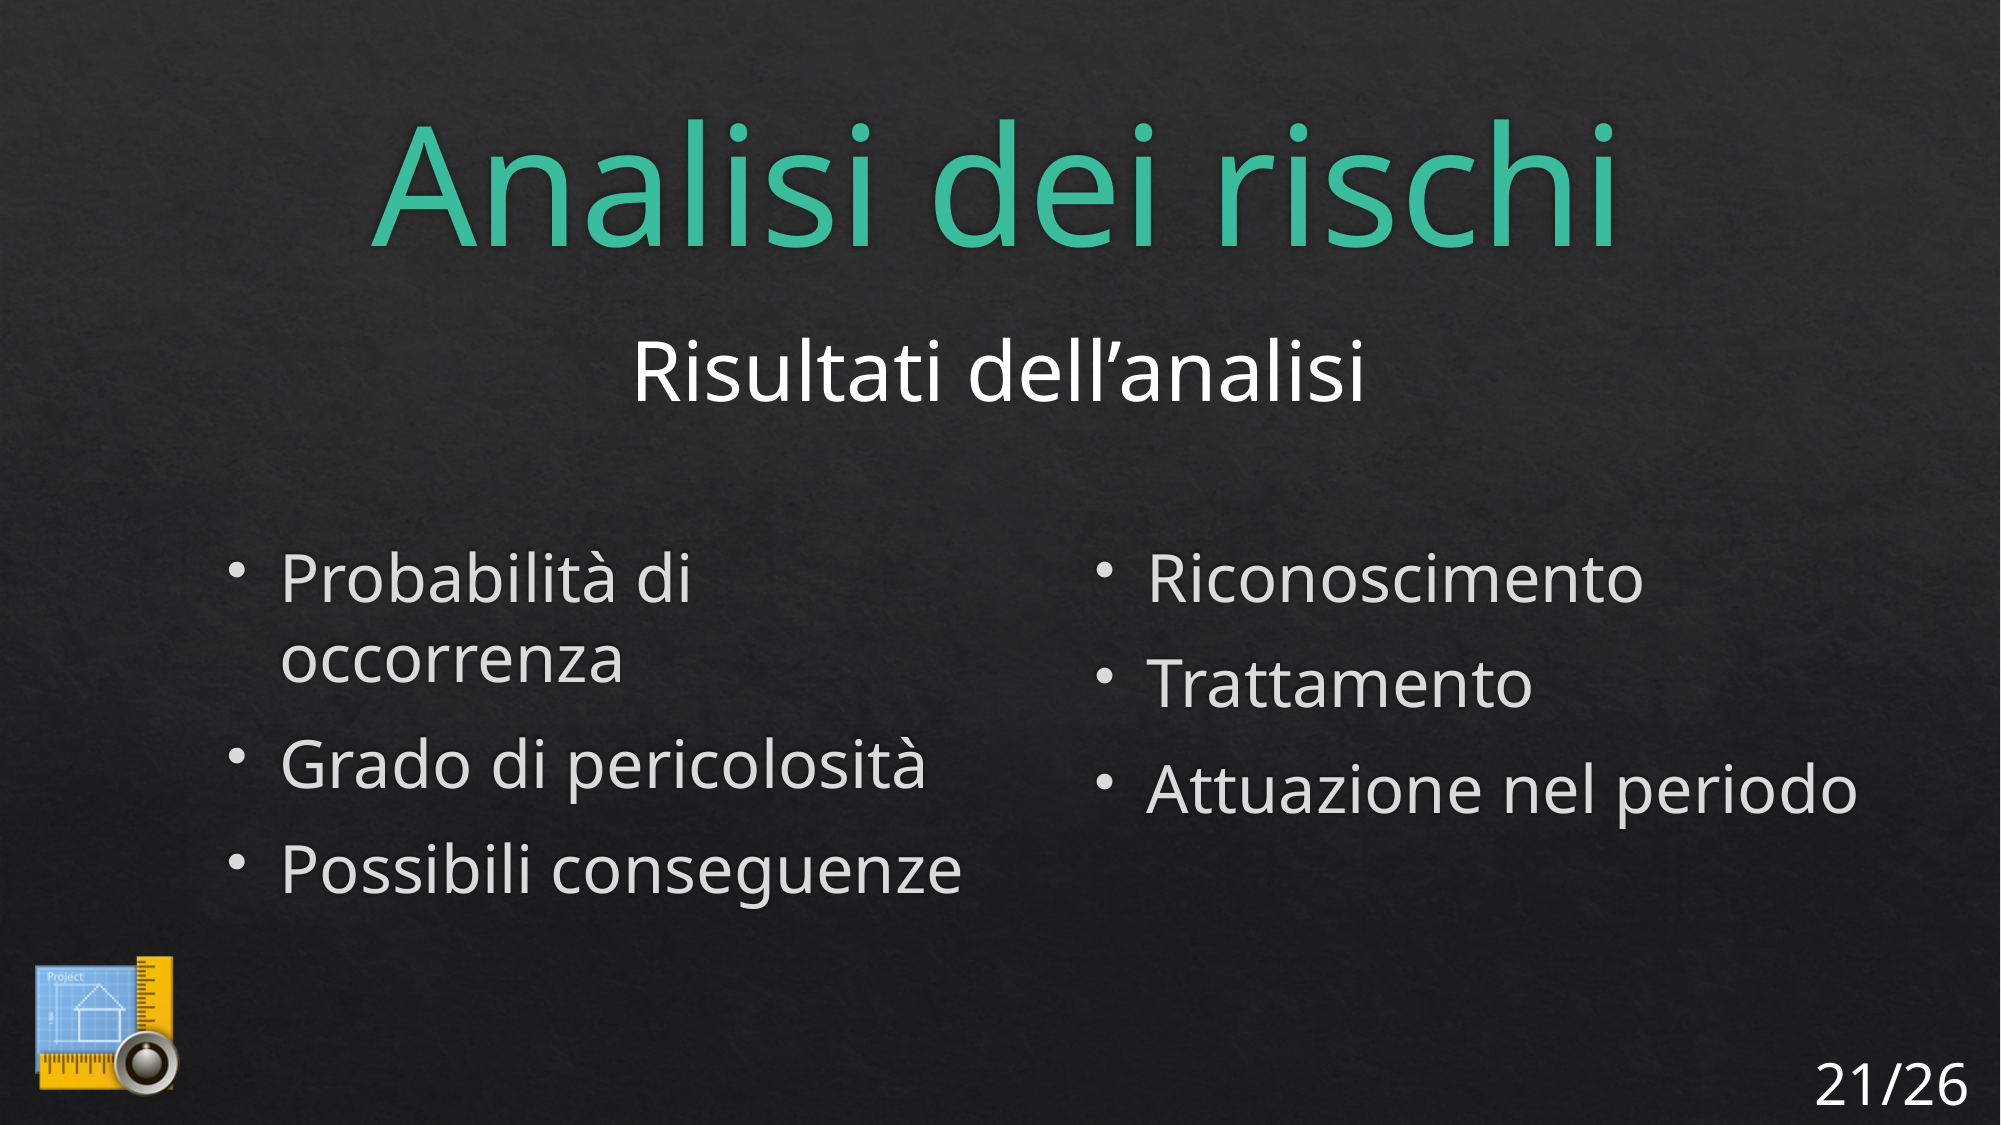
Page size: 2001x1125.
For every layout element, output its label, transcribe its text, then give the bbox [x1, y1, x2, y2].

list Probabilità di occorrenza Grado di pericolosità Possibili conseguenze [208, 527, 1039, 1033]
text_box Risultati dell’analisi [0, 310, 2000, 526]
list Riconoscimento Trattamento Attuazione nel periodo [1075, 527, 1907, 1033]
title Analisi dei rischi [149, 99, 1849, 260]
picture [35, 954, 180, 1099]
